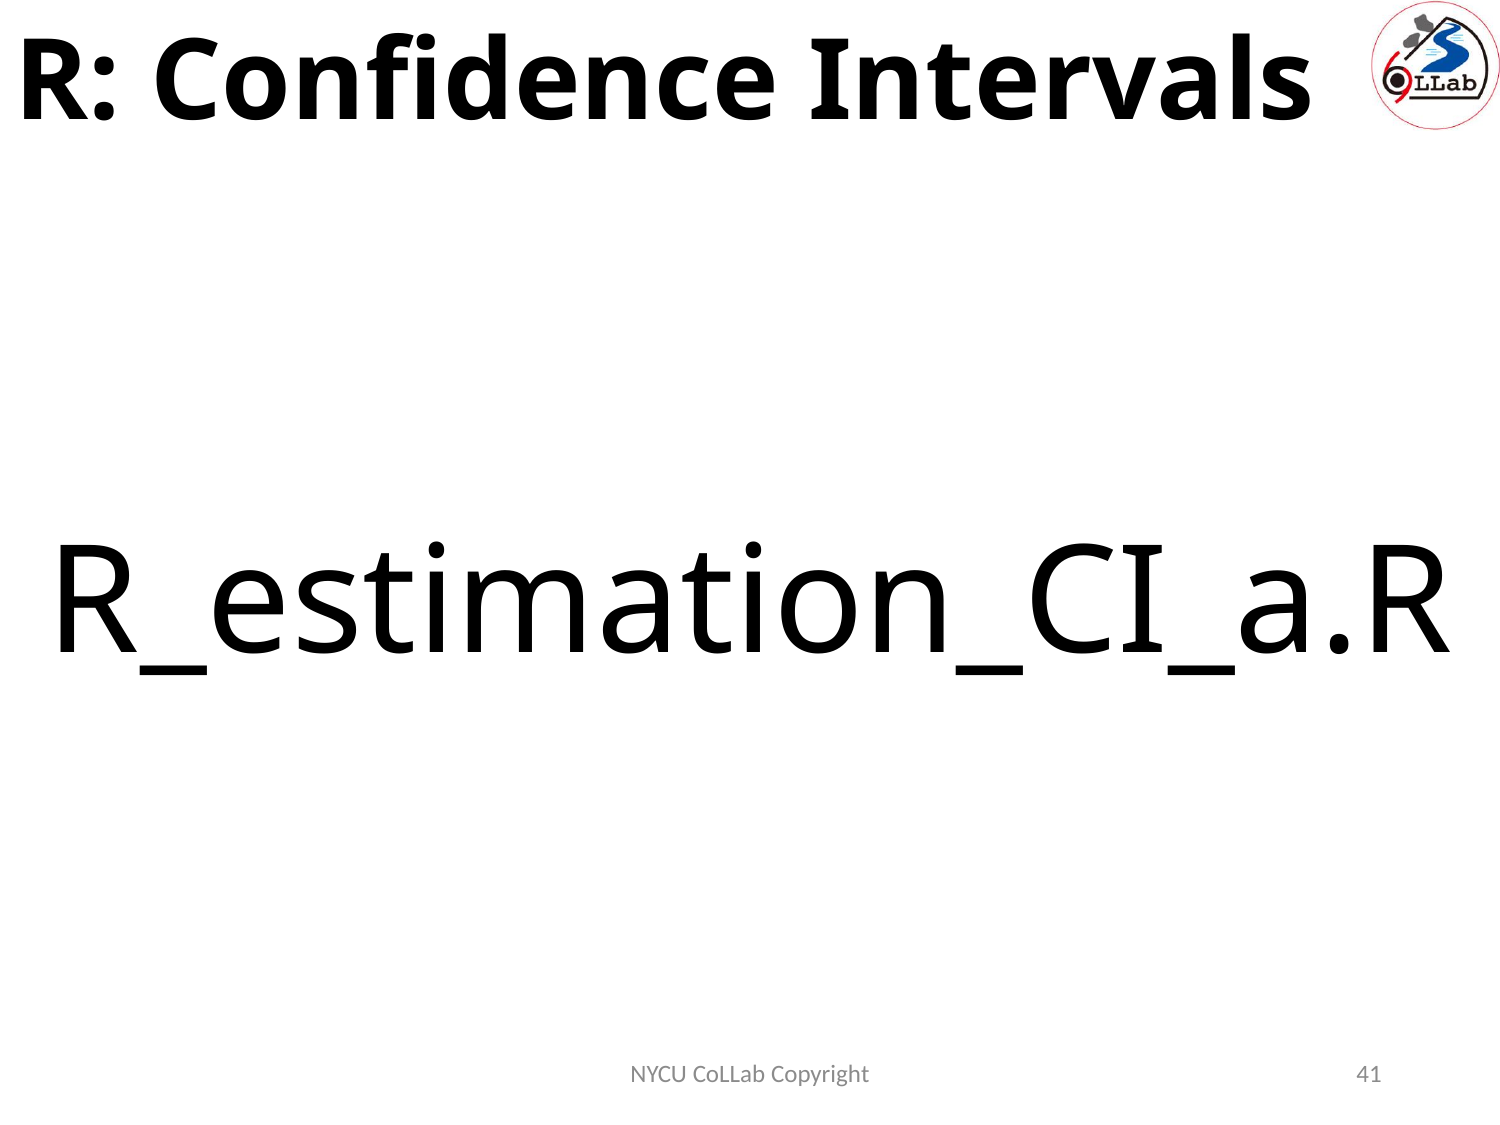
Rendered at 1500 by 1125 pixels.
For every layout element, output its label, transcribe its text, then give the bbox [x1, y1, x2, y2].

slide_number 41 [1059, 1042, 1397, 1103]
footer NYCU CoLLab Copyright [496, 1042, 1004, 1103]
text_box R: Confidence Intervals [0, 0, 1500, 291]
picture [1370, 0, 1500, 131]
text_box R_estimation_CI_a.R [0, 495, 1500, 691]
